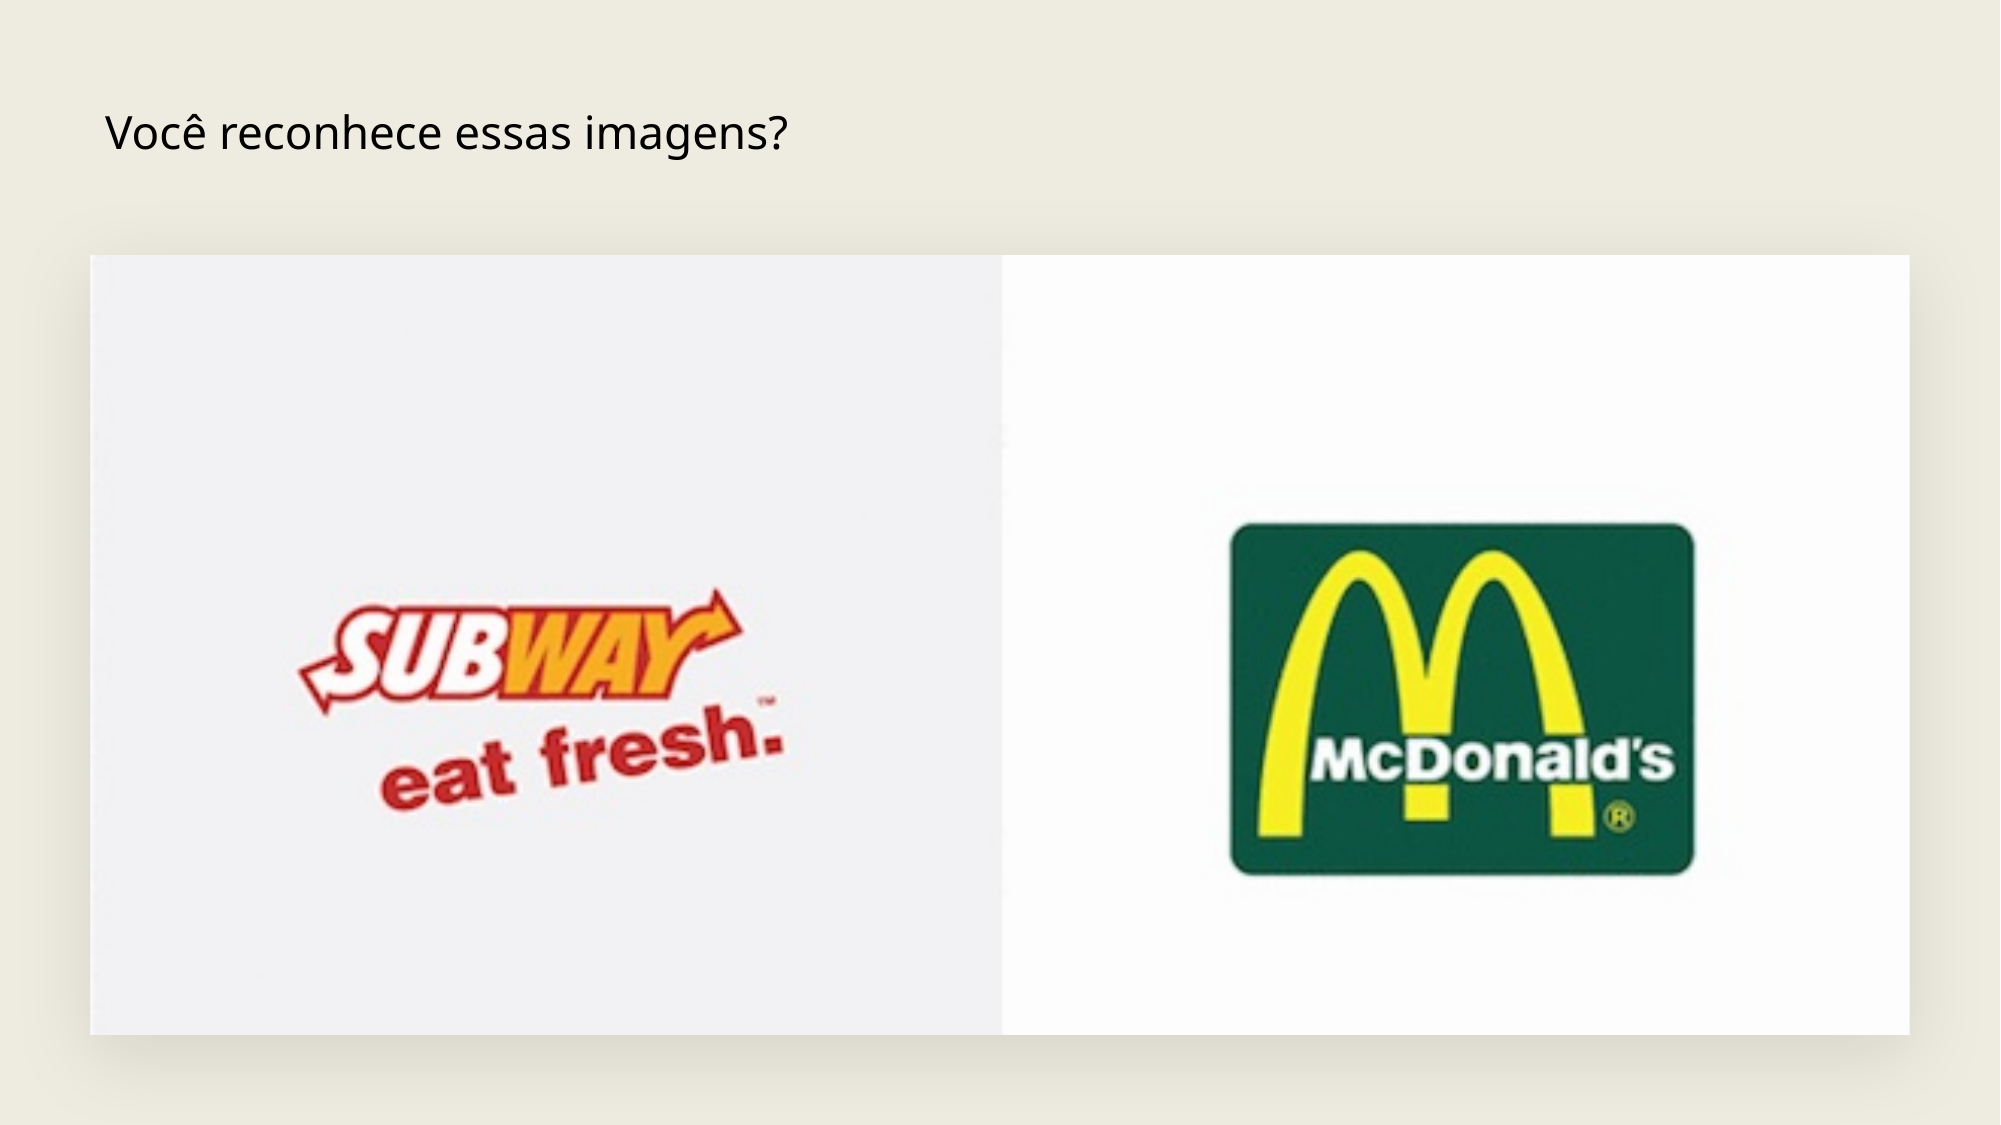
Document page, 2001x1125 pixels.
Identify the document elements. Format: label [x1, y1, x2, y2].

list [90, 255, 1910, 1035]
text_box [0, 0, 2000, 1125]
